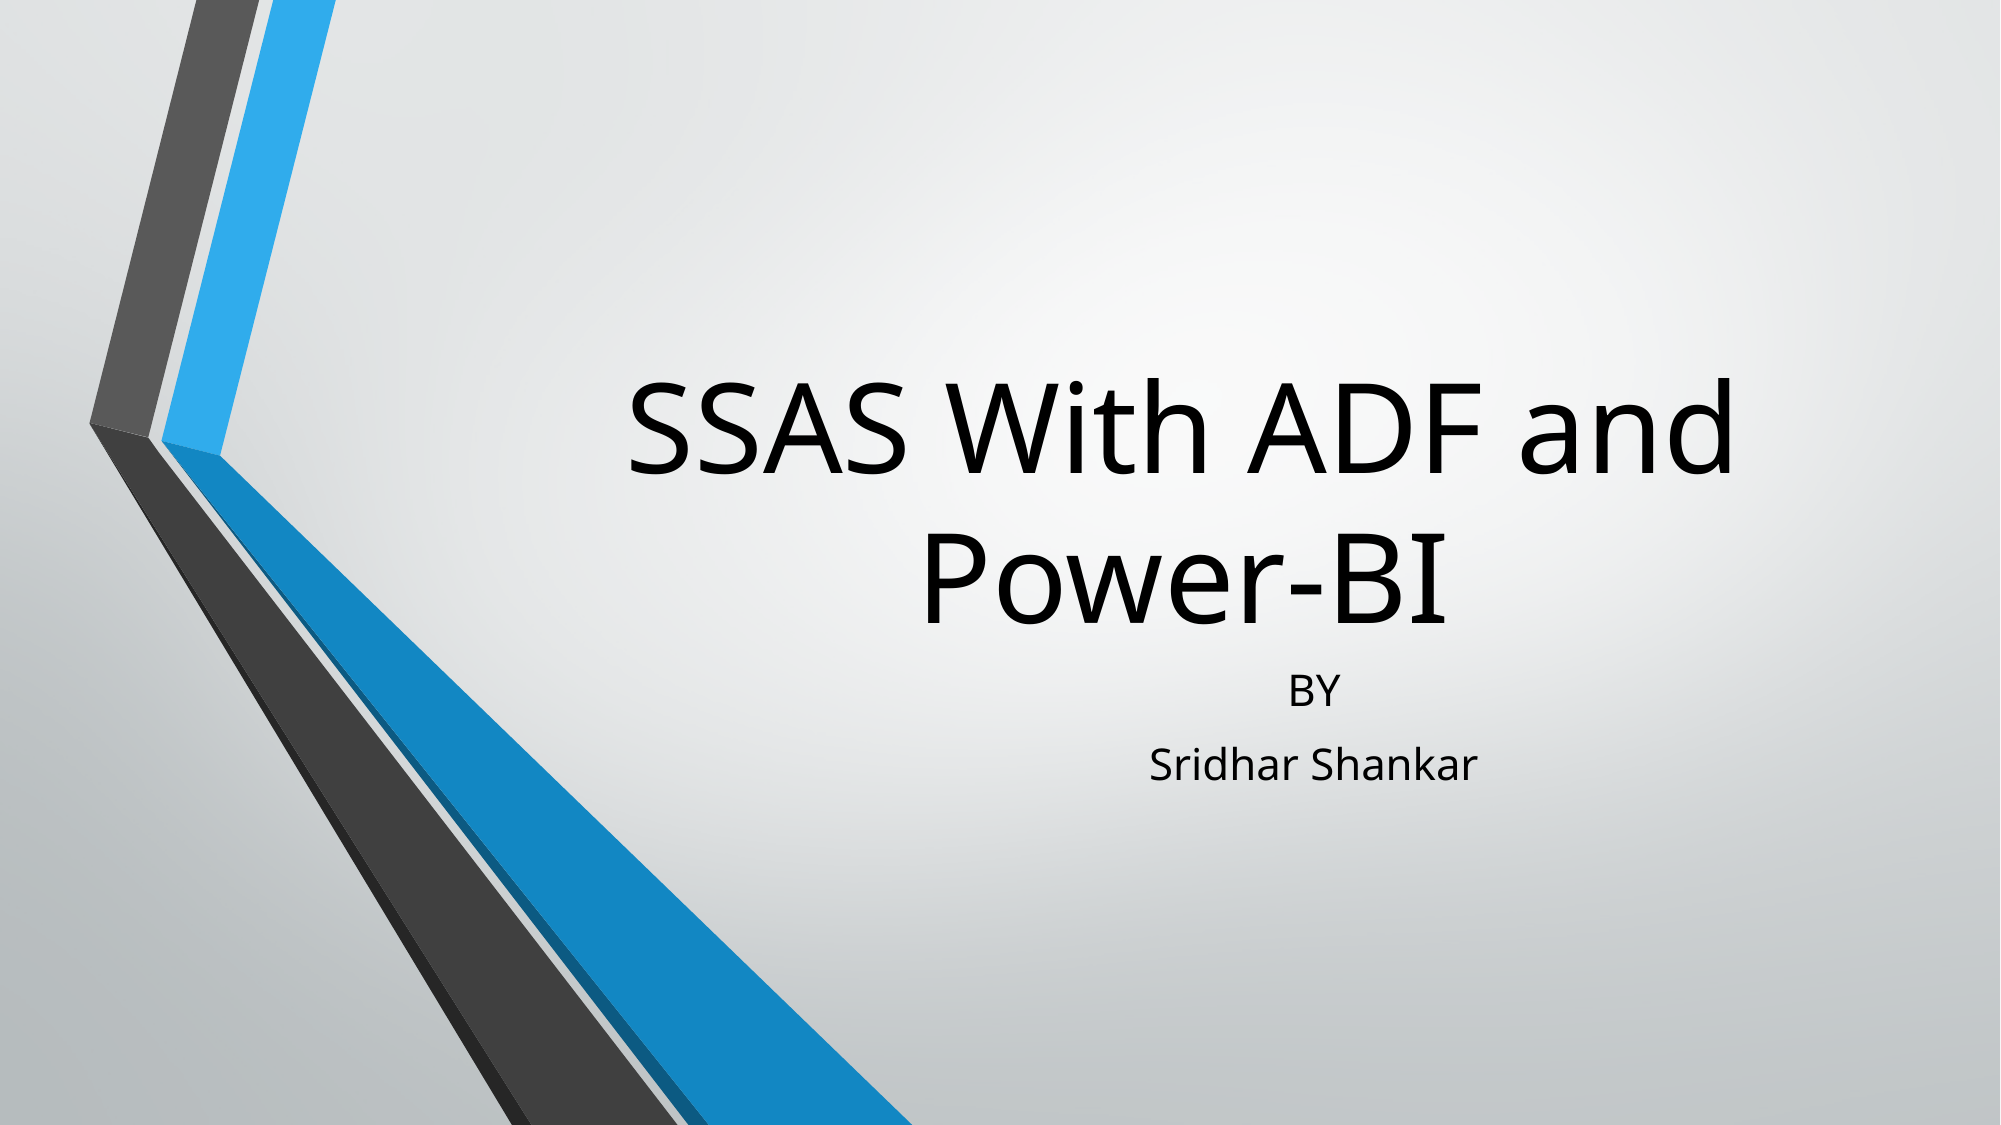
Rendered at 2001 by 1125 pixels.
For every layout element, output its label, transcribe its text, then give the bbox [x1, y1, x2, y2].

subtitle BY Sridhar Shankar [740, 655, 1887, 884]
title SSAS With ADF and Power-BI [480, 226, 1887, 656]
